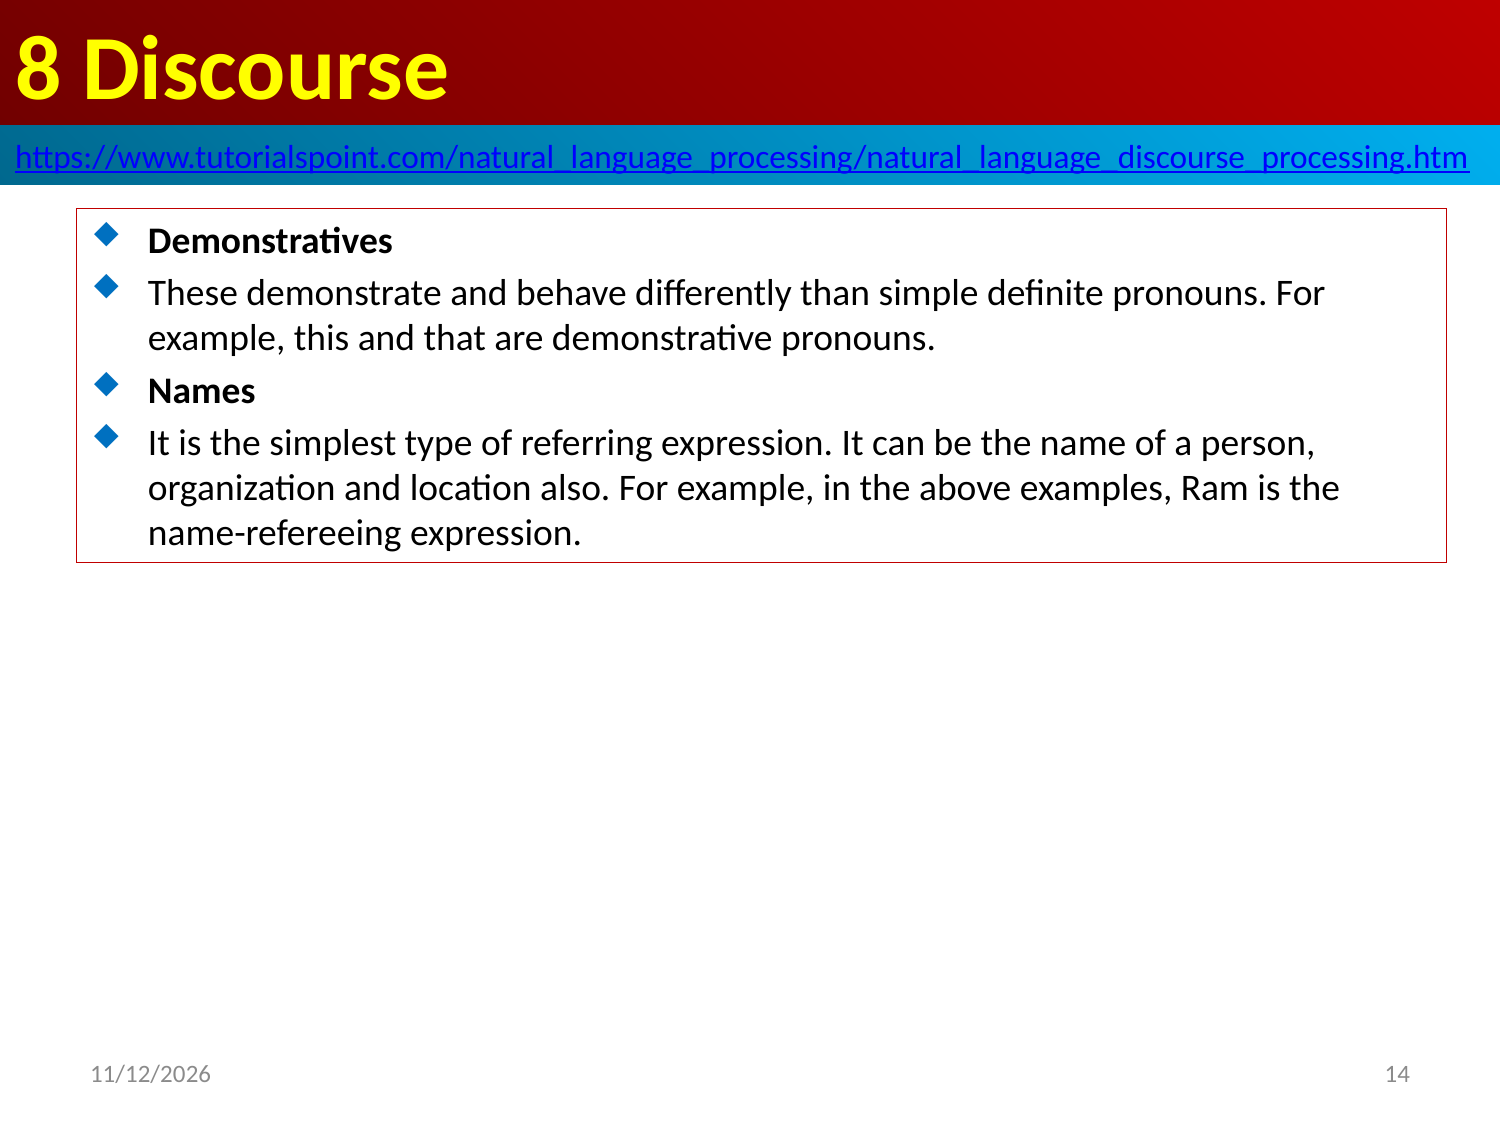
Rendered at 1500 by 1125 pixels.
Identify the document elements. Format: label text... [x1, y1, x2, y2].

slide_number 14 [1074, 1042, 1425, 1103]
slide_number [75, 1042, 425, 1103]
title 8 Discourse [0, 0, 1500, 125]
subtitle Demonstratives These demonstrate and behave differently than simple definite pronouns. For example, this and that are demonstrative pronouns. Names It is the simplest type of referring expression. It can be the name of a person, organization and location also. For example, in the above examples, Ram is the name-refereeing expression. [76, 208, 1447, 563]
text_box https://www.tutorialspoint.com/natural_language_processing/natural_language_discourse_processing.htm [0, 125, 1500, 185]
